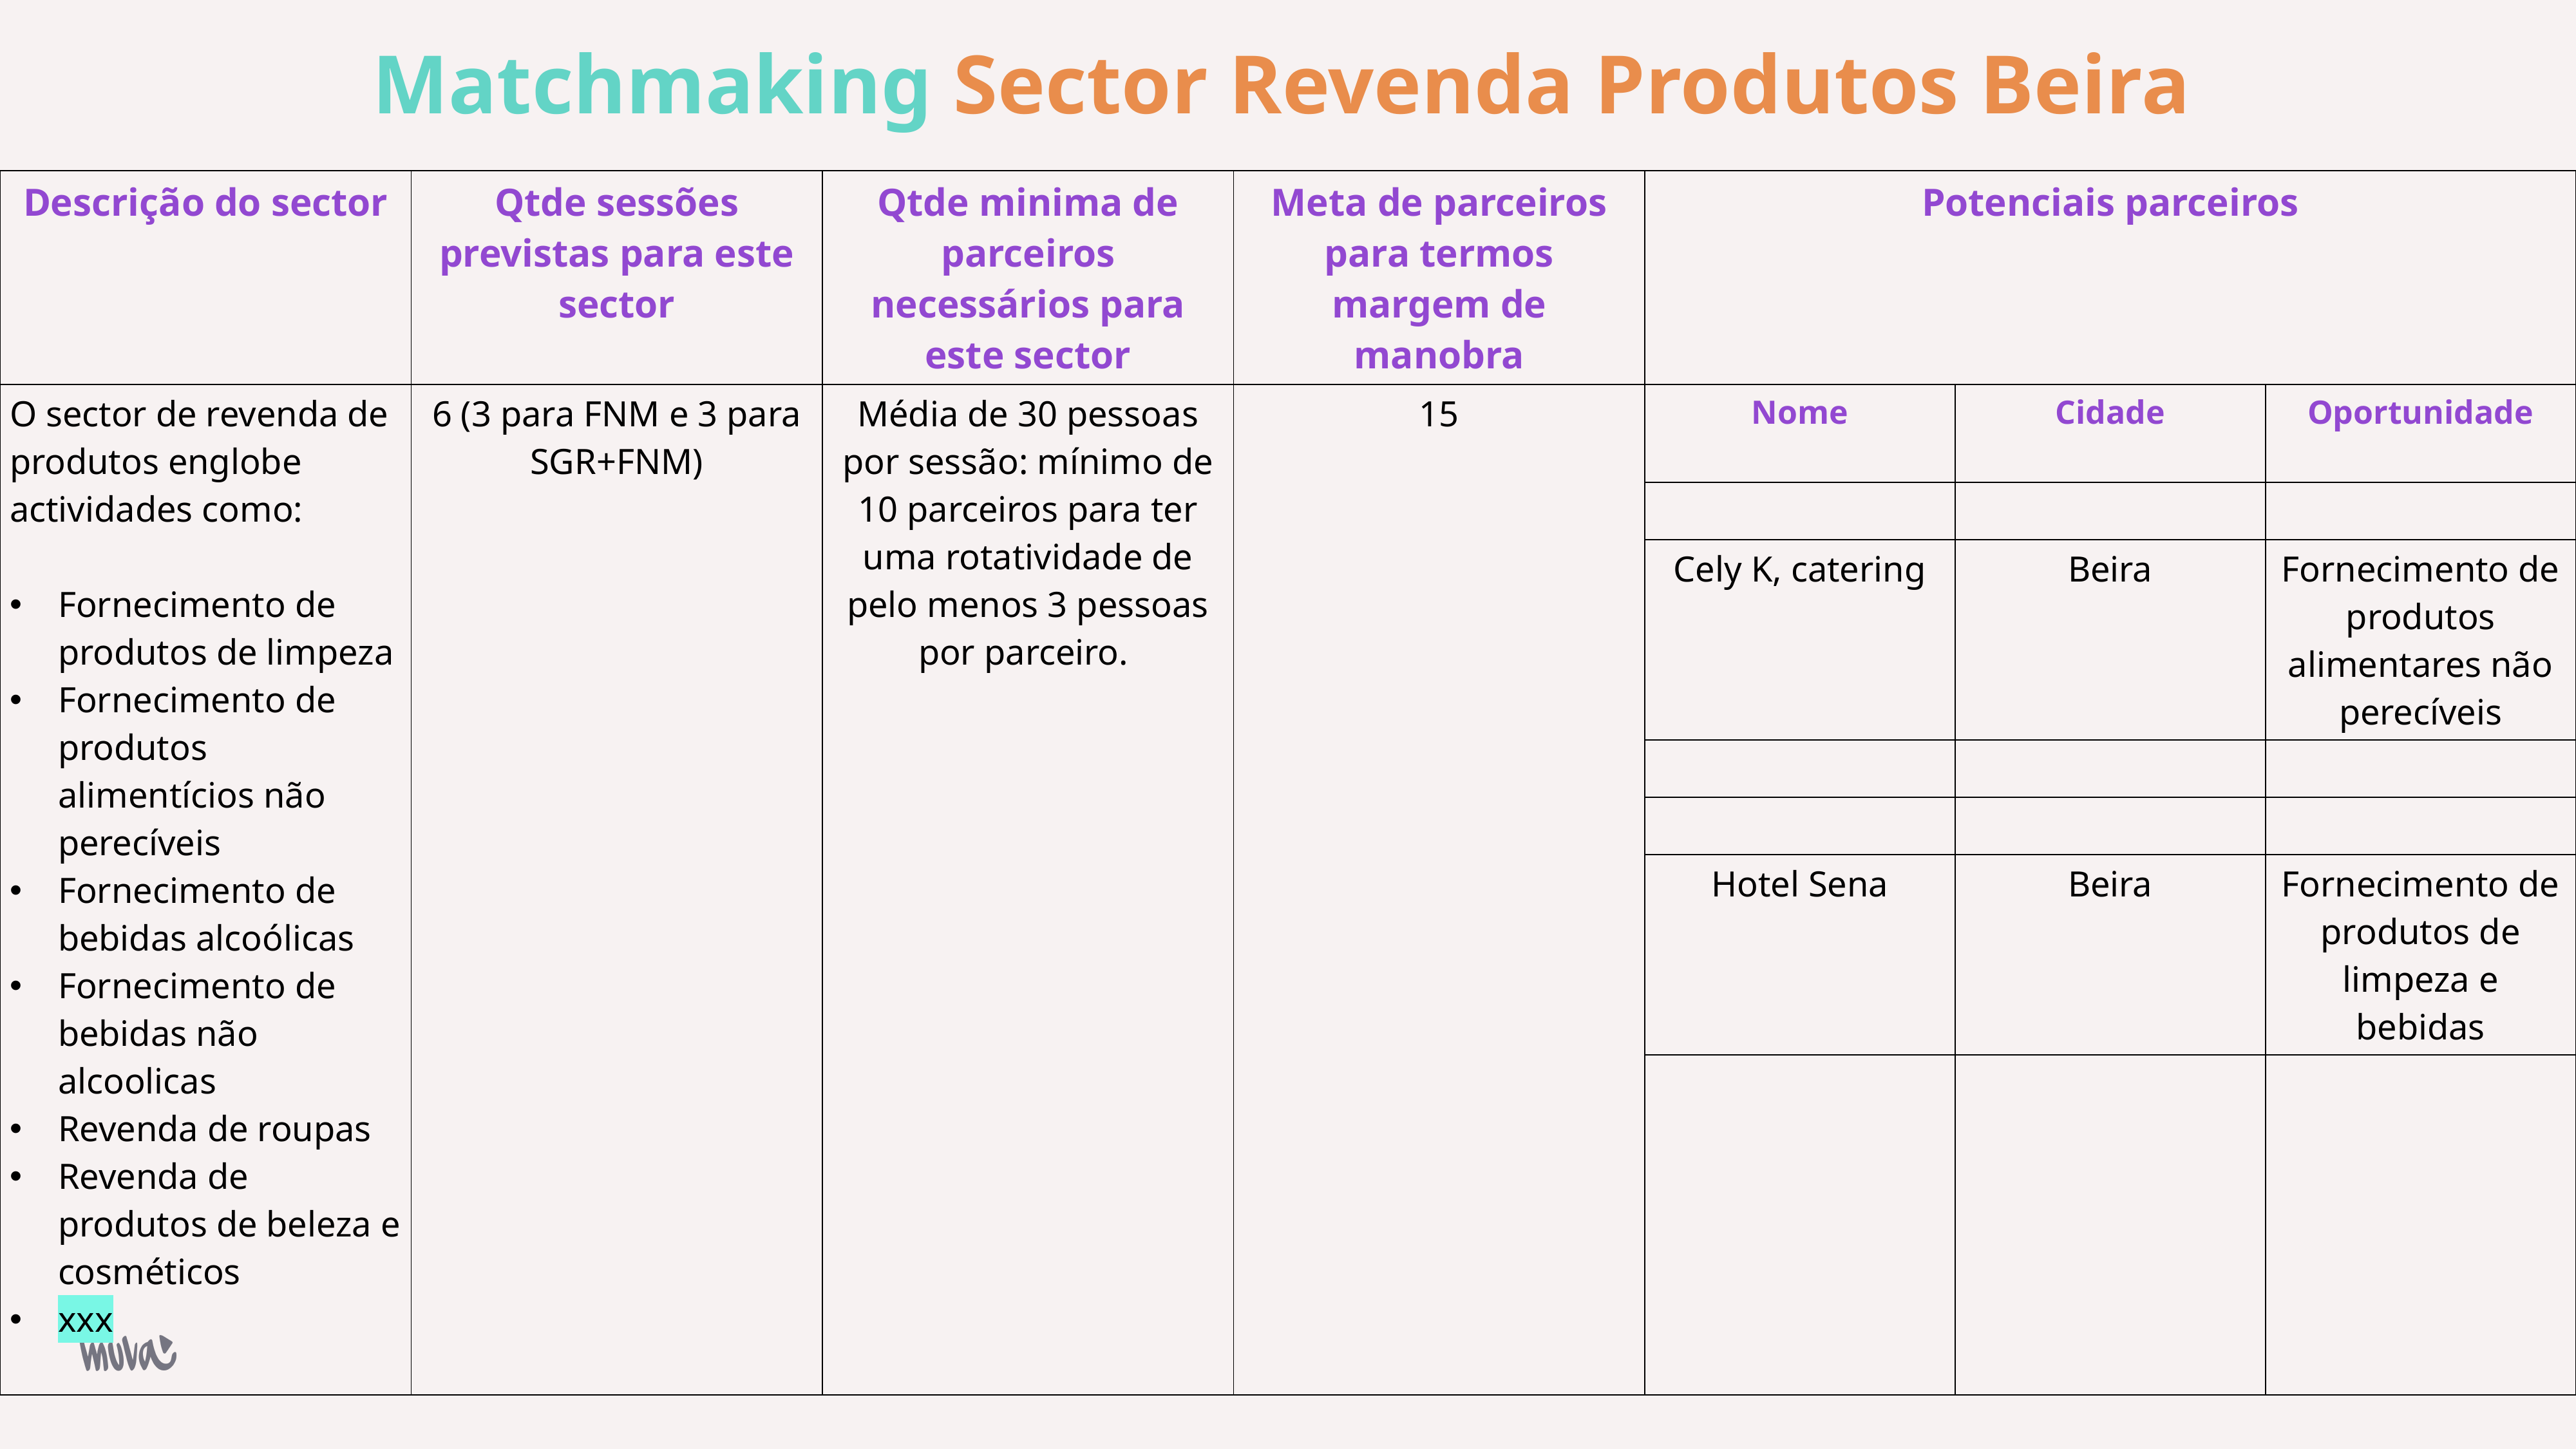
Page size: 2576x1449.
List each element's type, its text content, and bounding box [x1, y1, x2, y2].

table_cell Fornecimento de produtos alimentares não perecíveis [2266, 540, 2575, 739]
table_cell [1956, 741, 2265, 797]
table_cell 15 [1234, 385, 1644, 1394]
table_cell Média de 30 pessoas por sessão: mínimo de 10 parceiros para ter uma rotatividade de pelo menos 3 pessoas por parceiro. [823, 385, 1233, 1394]
title Matchmaking Sector Revenda Produtos Beira [0, 2, 2576, 160]
table_cell 6 (3 para FNM e 3 para SGR+FNM) [412, 385, 822, 1394]
table_cell Hotel Sena [1645, 855, 1955, 1054]
table_cell [1645, 483, 1955, 539]
table_cell [2266, 1056, 2575, 1394]
table_header Qtde minima de parceiros necessários para este sector [823, 171, 1233, 384]
table_cell O sector de revenda de produtos englobe actividades como: Fornecimento de produtos de limpeza Fornecimento de produtos alimentícios não perecíveis Fornecimento de bebidas alcoólicas Fornecimento de bebidas não alcoolicas Revenda de roupas Revenda de produtos de beleza e cosméticos xxx [1, 385, 411, 1394]
table_cell Nome [1645, 385, 1955, 482]
table_cell Beira [1956, 540, 2265, 739]
table_cell Fornecimento de produtos de limpeza e bebidas [2266, 855, 2575, 1054]
table_cell [2266, 741, 2575, 797]
table_cell [1956, 1056, 2265, 1394]
table_cell Cidade [1956, 385, 2265, 482]
table_cell [1645, 798, 1955, 854]
table_header Potenciais parceiros [1645, 171, 2575, 384]
table_cell [1956, 798, 2265, 854]
table_cell Beira [1956, 855, 2265, 1054]
table_header Qtde sessões previstas para este sector [412, 171, 822, 384]
table_cell [2266, 798, 2575, 854]
table_cell Cely K, catering [1645, 540, 1955, 739]
table_header Meta de parceiros para termos margem de manobra [1234, 171, 1644, 384]
table_cell [1956, 483, 2265, 539]
table_header Descrição do sector [1, 171, 411, 384]
table_cell [1645, 741, 1955, 797]
table_cell [1645, 1056, 1955, 1394]
table_cell [2266, 483, 2575, 539]
table_cell Oportunidade [2266, 385, 2575, 482]
